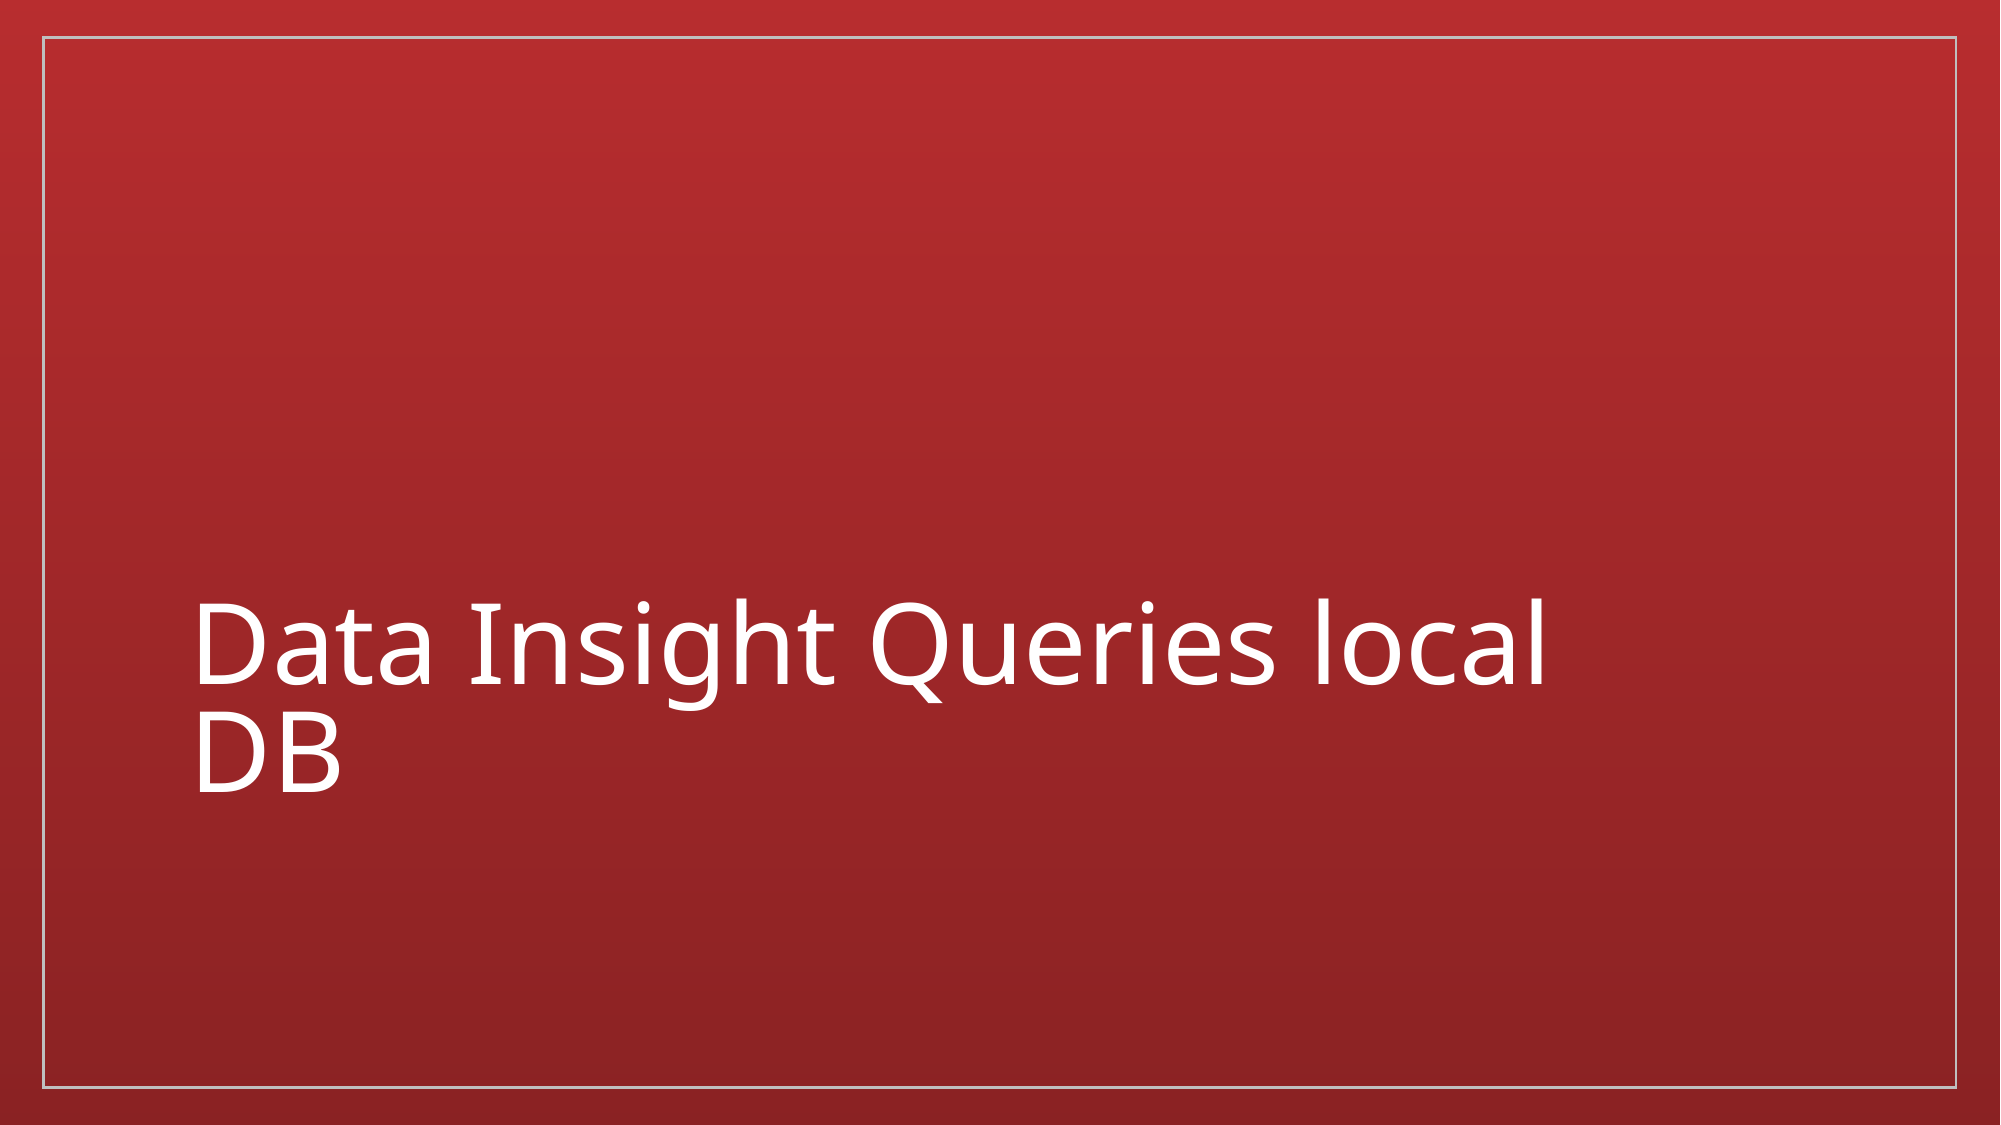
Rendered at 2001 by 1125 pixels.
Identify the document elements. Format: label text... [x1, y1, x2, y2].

title Data Insight Queries local DB [174, 299, 1625, 822]
